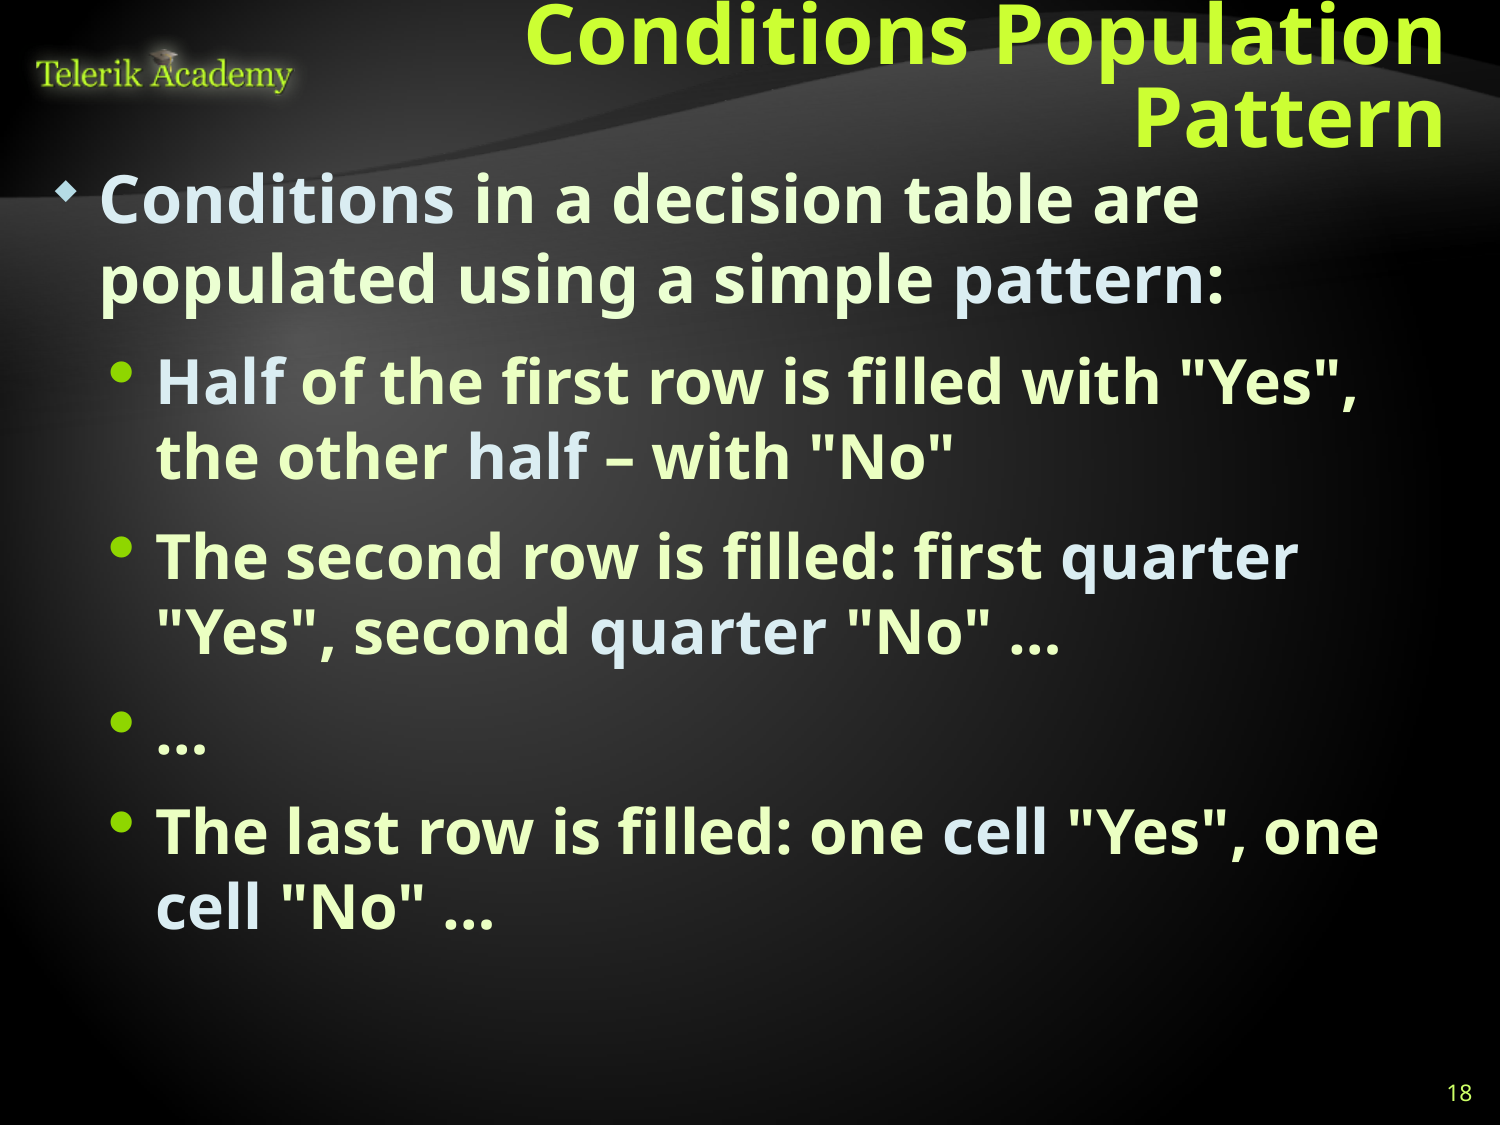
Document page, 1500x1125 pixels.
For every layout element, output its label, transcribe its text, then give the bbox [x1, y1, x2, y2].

picture [0, 0, 1500, 1125]
slide_number 18 [1412, 1074, 1488, 1113]
title Conditions Population Pattern [300, 12, 1463, 149]
list Conditions in a decision table are populated using a simple pattern: Half of the first row is filled with "Yes", the other half – with "No" The second row is filled: first quarter "Yes", second quarter "No" … … The last row is filled: one cell "Yes", one cell "No" … [37, 149, 1463, 1100]
